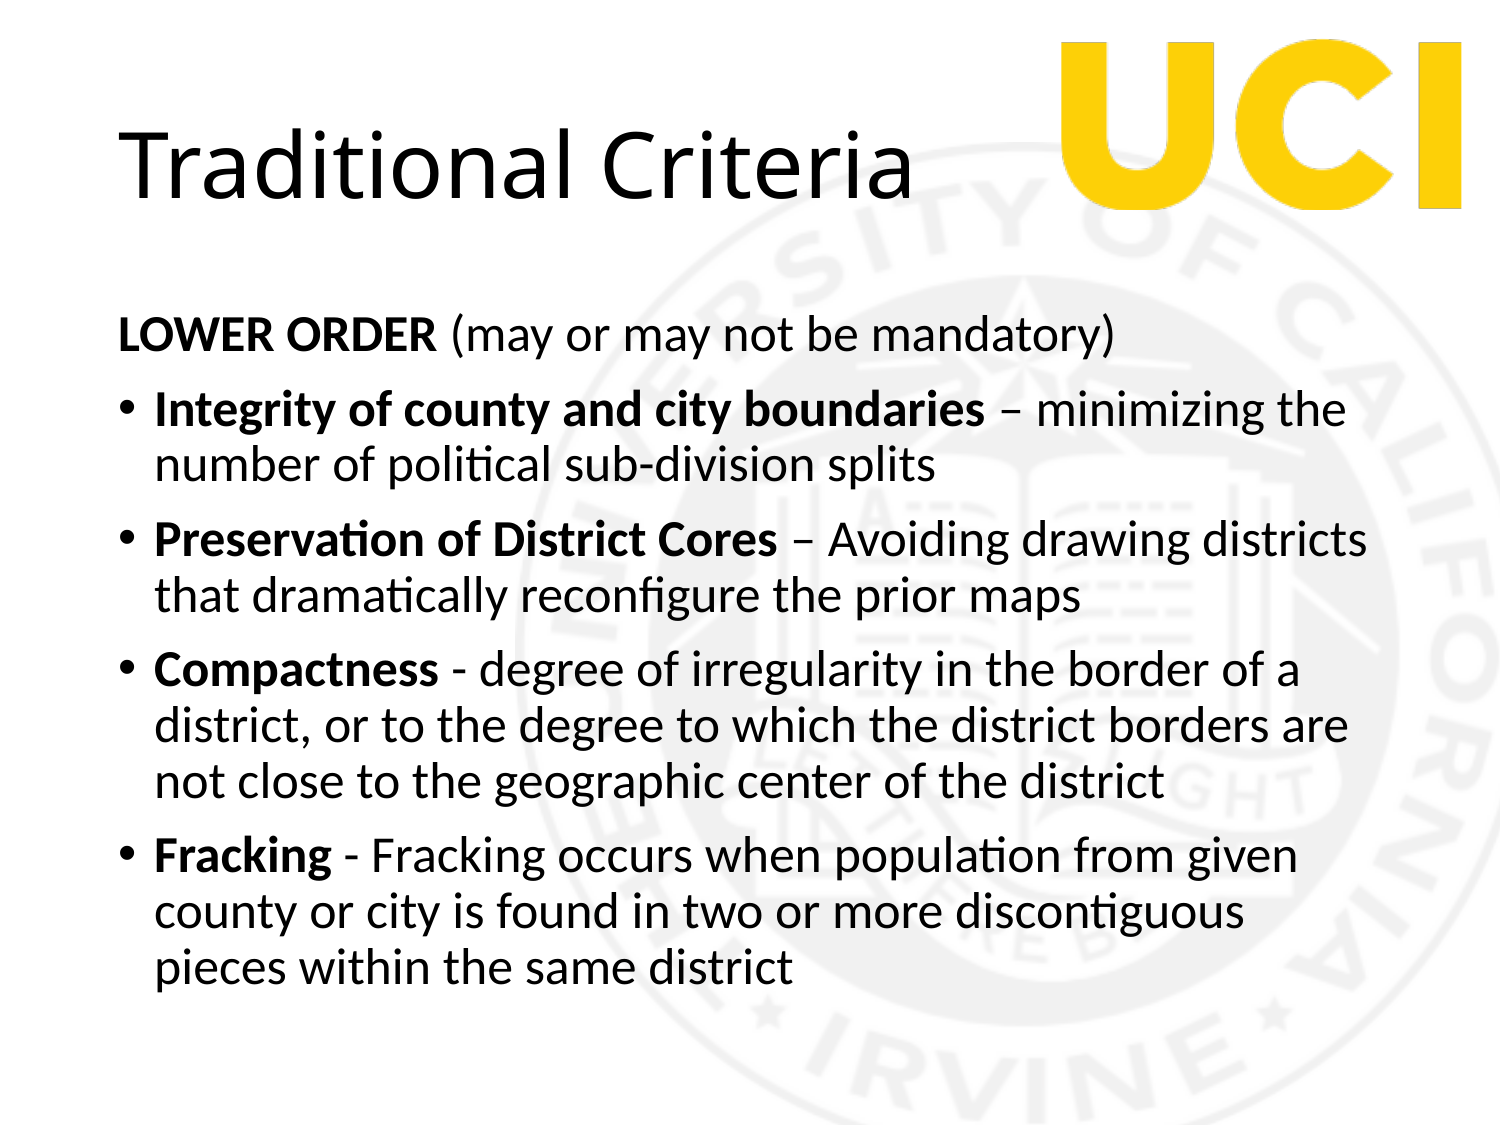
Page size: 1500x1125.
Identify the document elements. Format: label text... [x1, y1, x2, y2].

list Lower Order (may or may not be mandatory) Integrity of county and city boundaries – minimizing the number of political sub-division splits Preservation of District Cores – Avoiding drawing districts that dramatically reconfigure the prior maps Compactness - degree of irregularity in the border of a district, or to the degree to which the district borders are not close to the geographic center of the district Fracking - Fracking occurs when population from given county or city is found in two or more discontiguous pieces within the same district [103, 299, 515, 1014]
picture [515, 38, 1500, 1125]
title Traditional Criteria [103, 59, 1061, 278]
